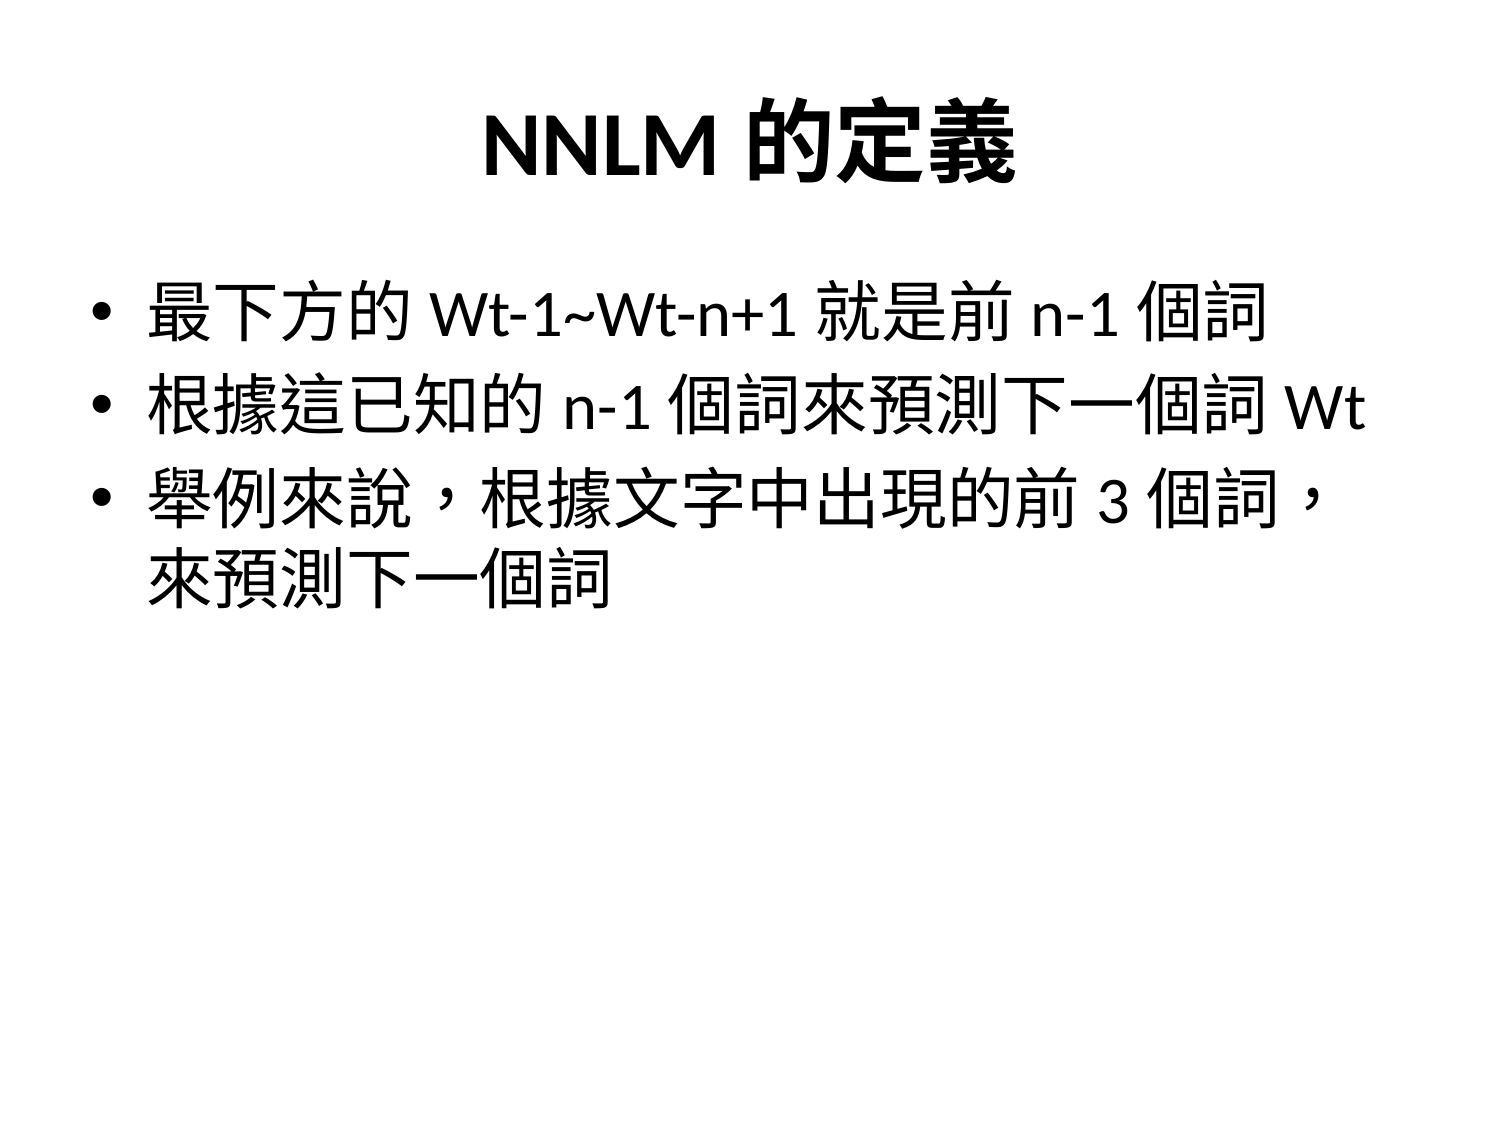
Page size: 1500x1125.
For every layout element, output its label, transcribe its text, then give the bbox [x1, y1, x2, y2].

title NNLM的定義 [75, 45, 1425, 233]
list 最下方的Wt-1~Wt-n+1就是前n-1個詞 根據這已知的n-1個詞來預測下一個詞Wt 舉例來說，根據文字中出現的前3個詞，來預測下一個詞 [75, 262, 1425, 1005]
